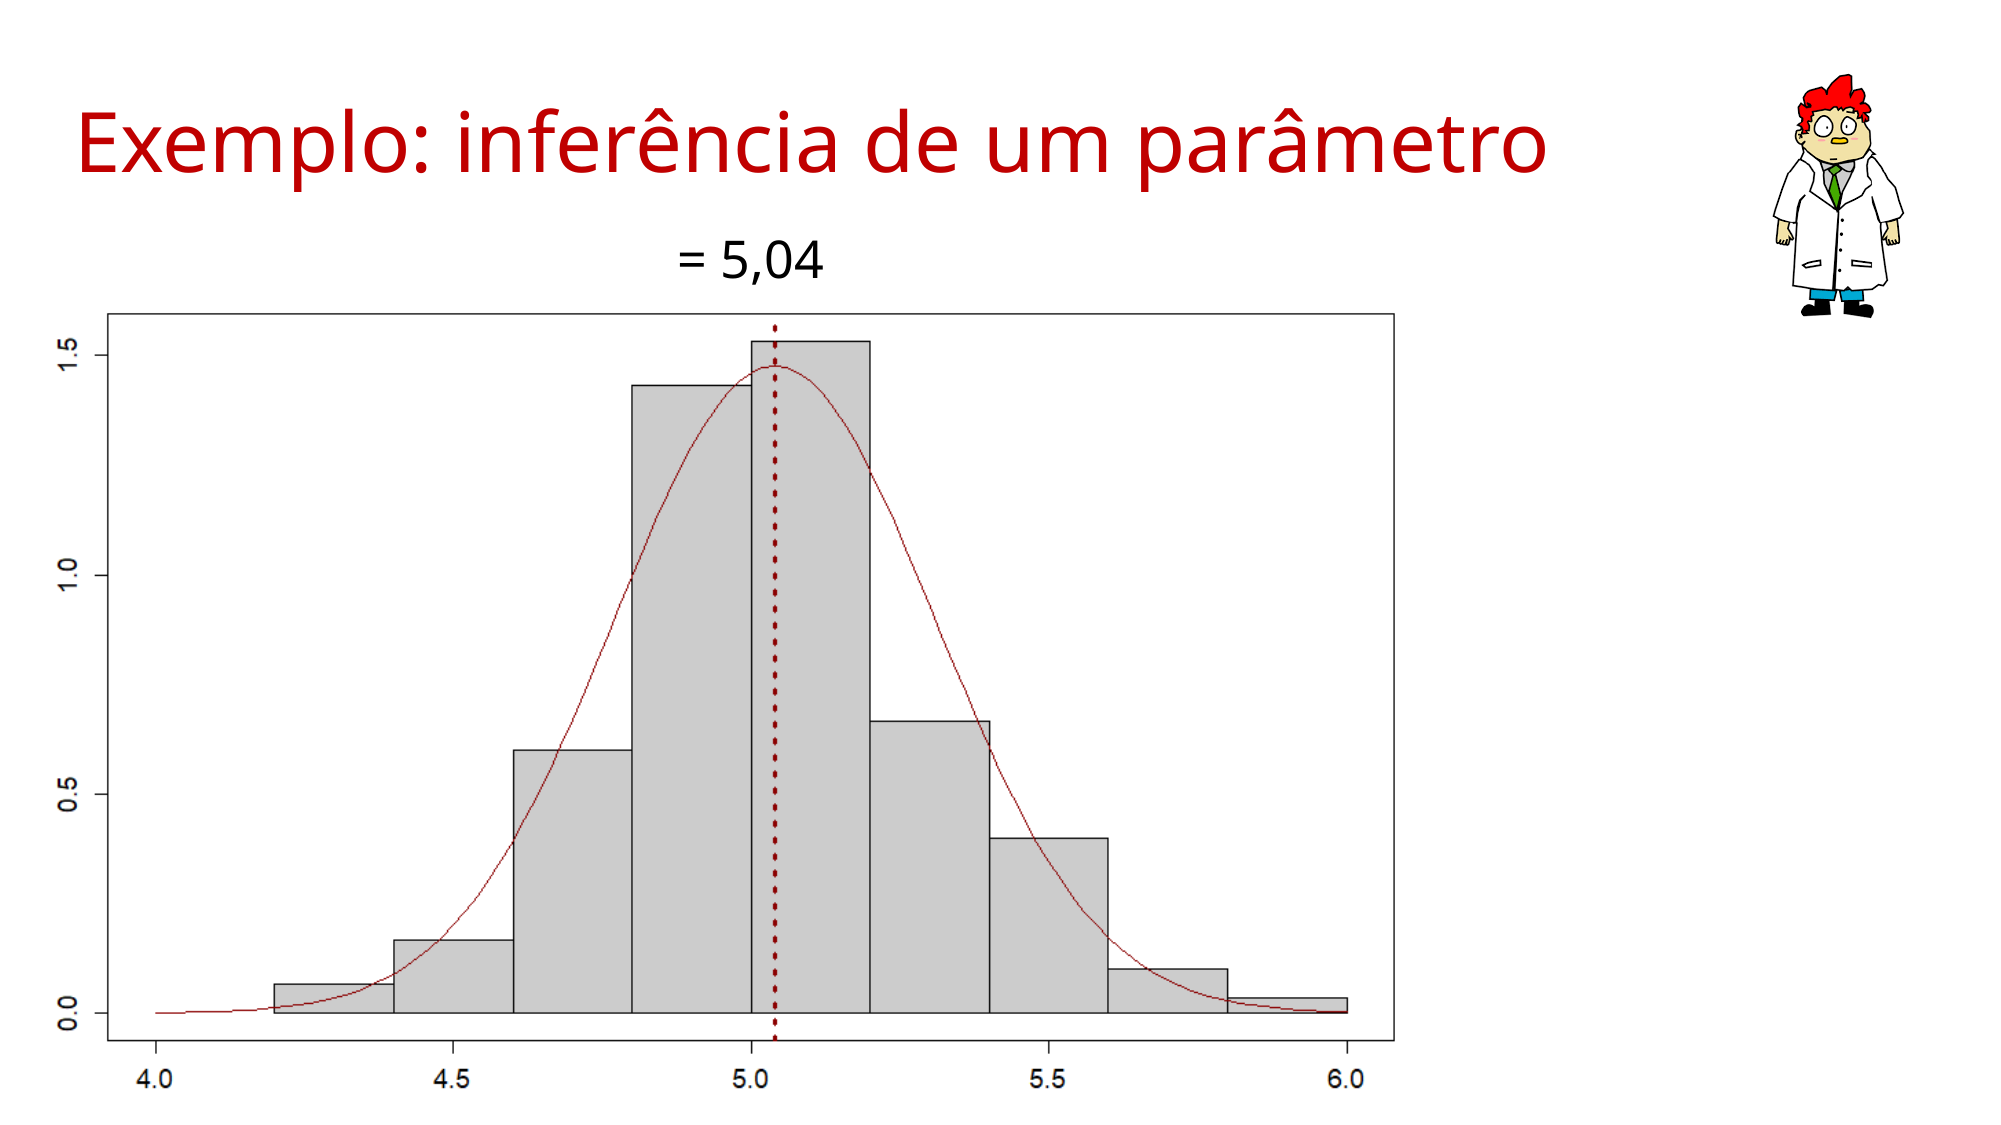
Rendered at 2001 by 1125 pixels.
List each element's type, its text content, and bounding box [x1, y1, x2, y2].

picture [1742, 72, 1936, 323]
picture [0, 206, 1450, 1125]
text_box Exemplo: inferência de um parâmetro [59, 81, 1602, 197]
